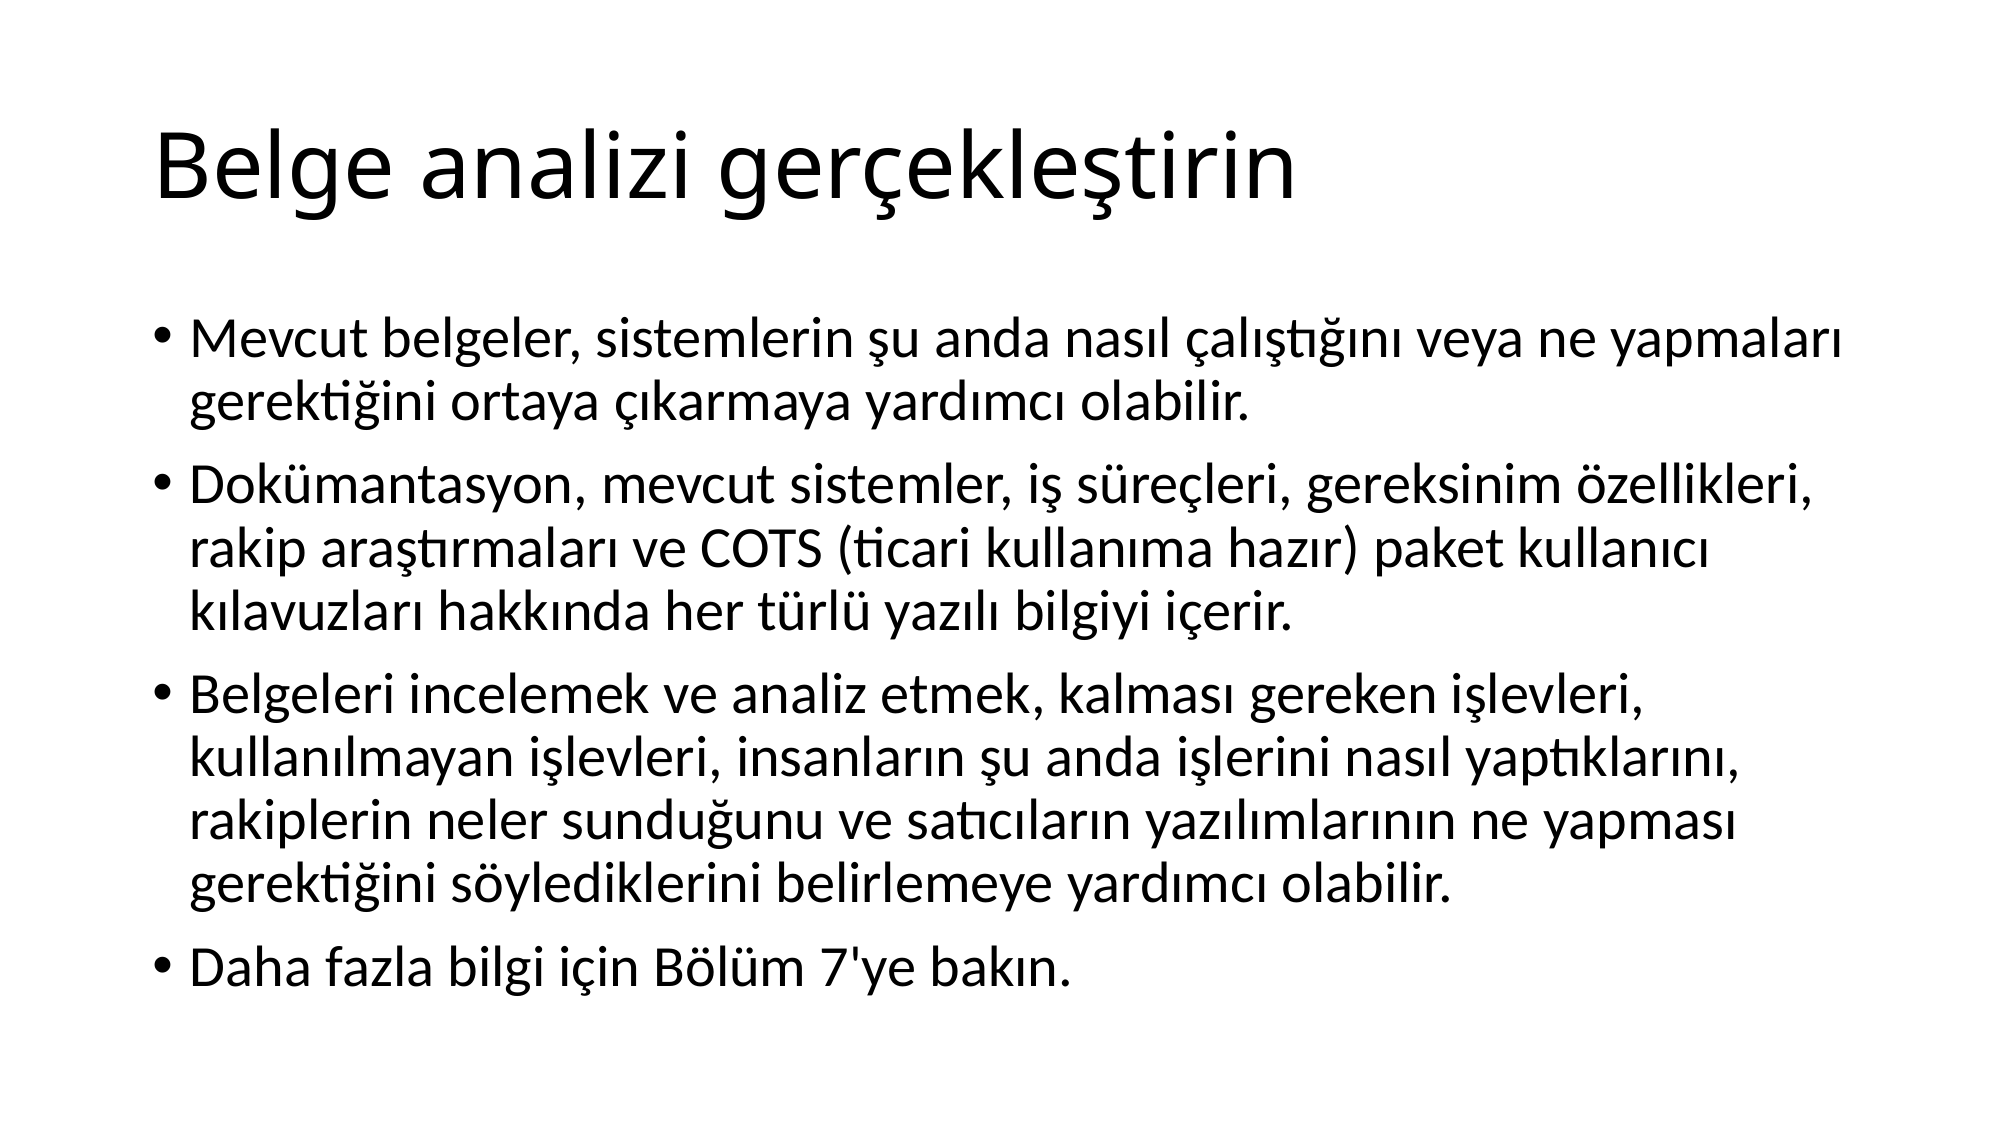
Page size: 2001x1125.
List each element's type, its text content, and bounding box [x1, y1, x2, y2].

title Belge analizi gerçekleştirin [137, 59, 1863, 278]
list Mevcut belgeler, sistemlerin şu anda nasıl çalıştığını veya ne yapmaları gerektiğini ortaya çıkarmaya yardımcı olabilir. Dokümantasyon, mevcut sistemler, iş süreçleri, gereksinim özellikleri, rakip araştırmaları ve COTS (ticari kullanıma hazır) paket kullanıcı kılavuzları hakkında her türlü yazılı bilgiyi içerir. Belgeleri incelemek ve analiz etmek, kalması gereken işlevleri, kullanılmayan işlevleri, insanların şu anda işlerini nasıl yaptıklarını, rakiplerin neler sunduğunu ve satıcıların yazılımlarının ne yapması gerektiğini söylediklerini belirlemeye yardımcı olabilir. Daha fazla bilgi için Bölüm 7'ye bakın. [137, 299, 1863, 1014]
